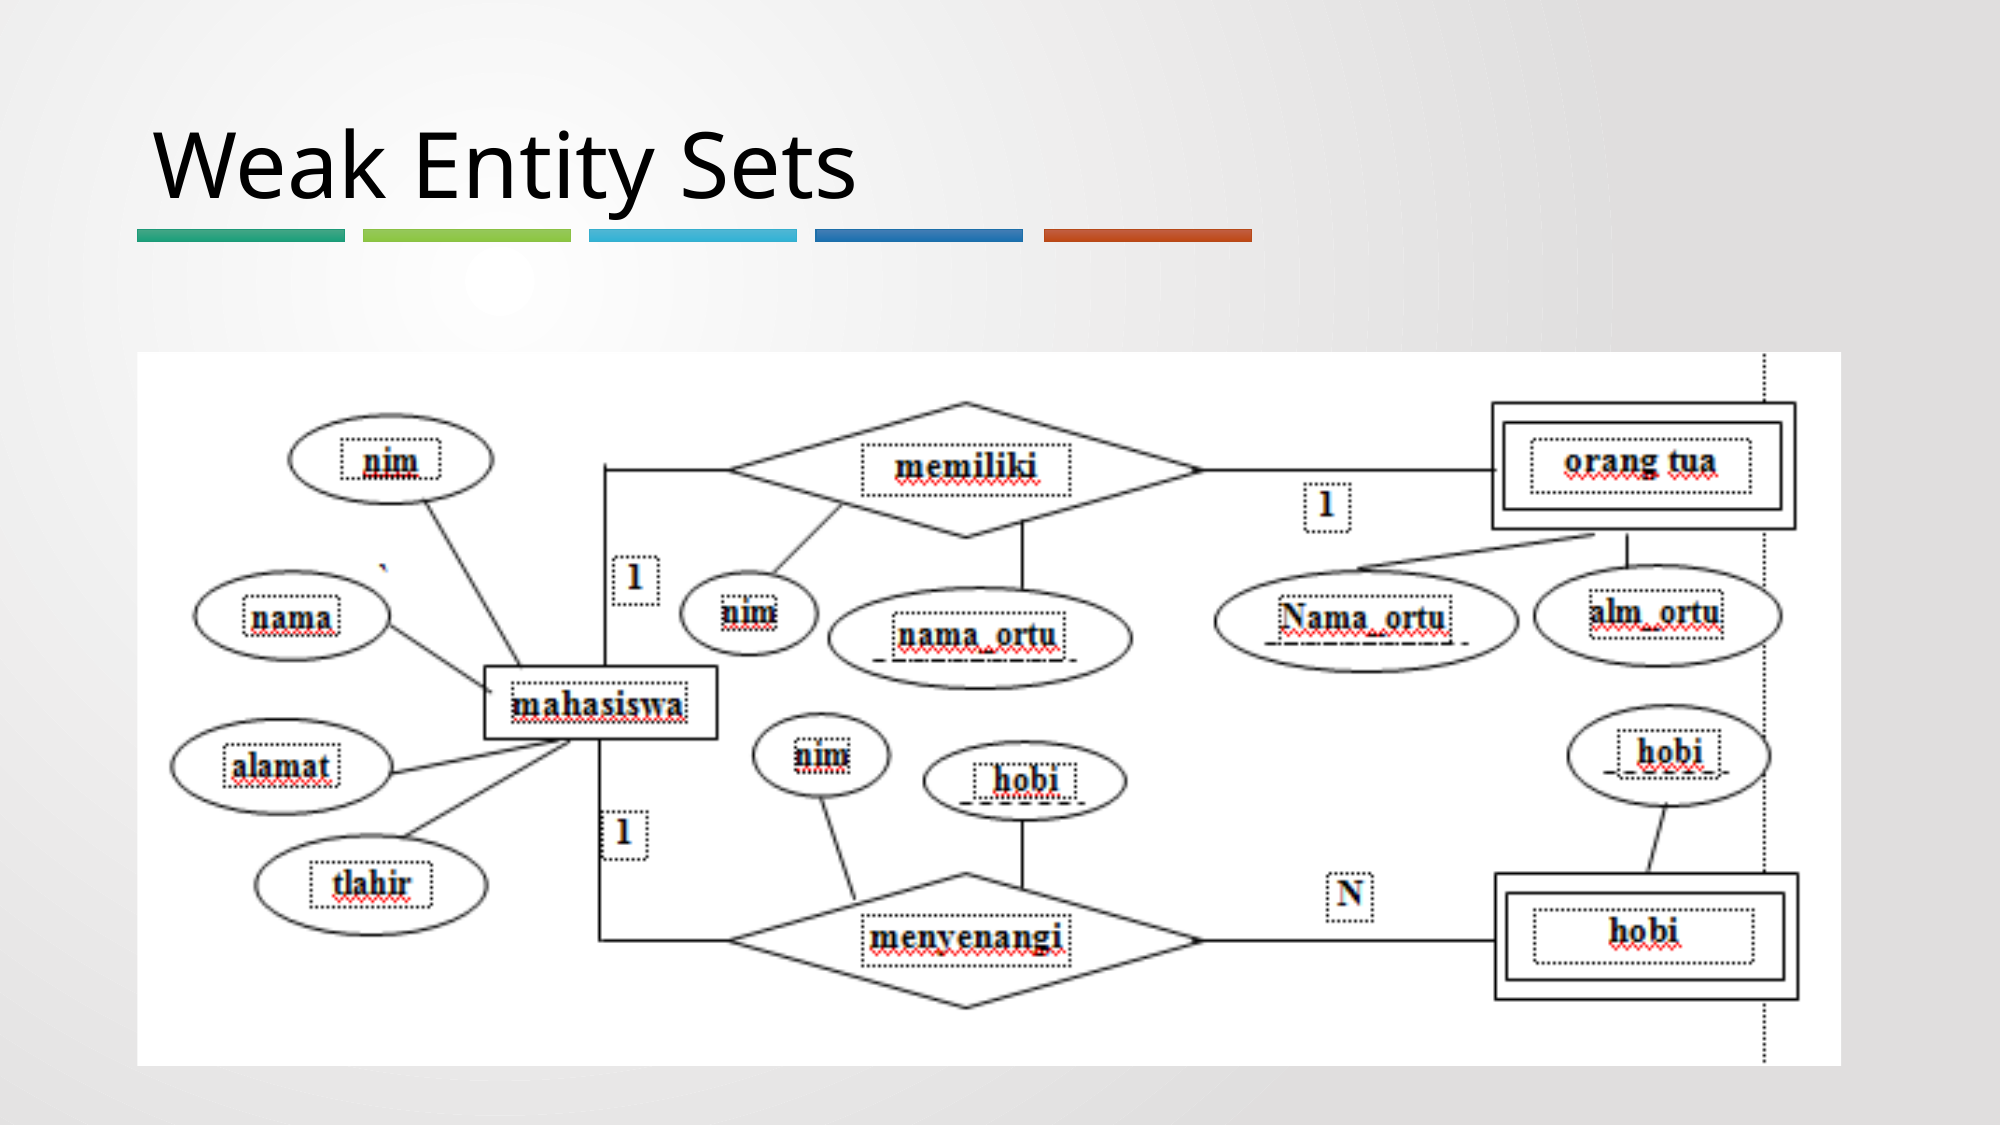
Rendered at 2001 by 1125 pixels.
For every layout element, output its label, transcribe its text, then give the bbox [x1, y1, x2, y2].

picture [137, 352, 1842, 1066]
title Weak Entity Sets [137, 59, 1863, 278]
